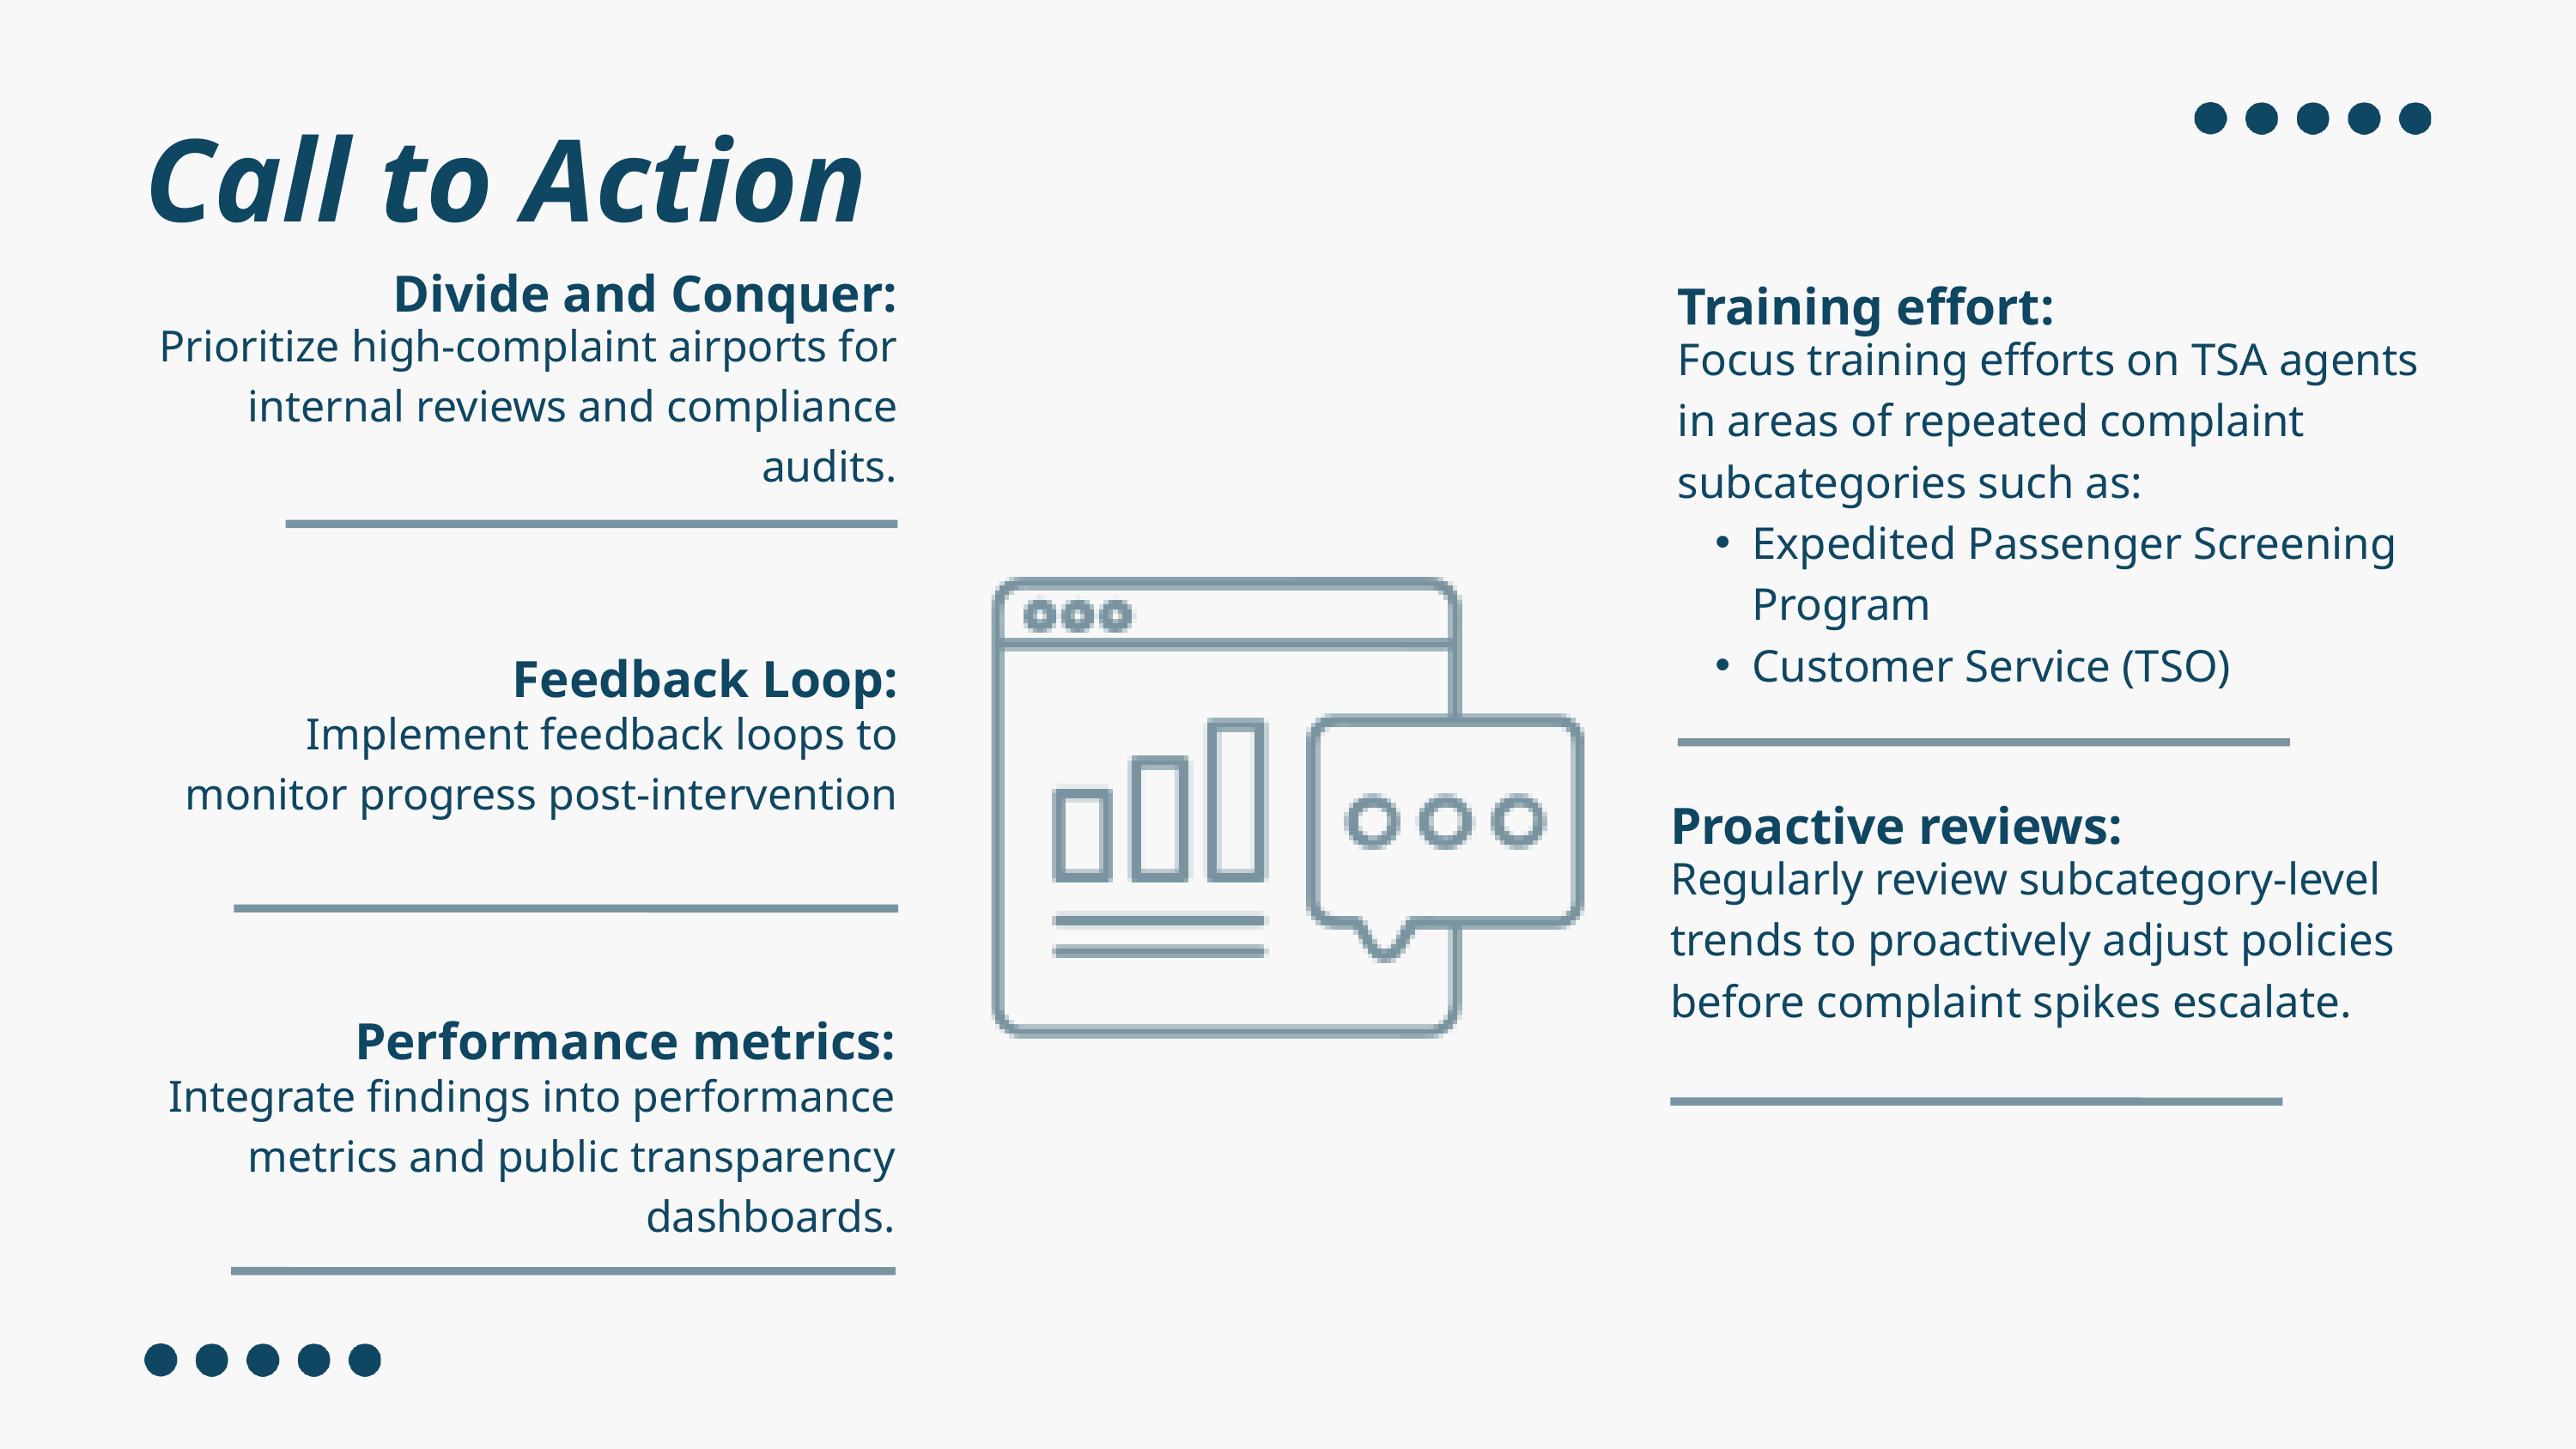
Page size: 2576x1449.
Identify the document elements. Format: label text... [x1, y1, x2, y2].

text_box Training effort: [1677, 264, 2432, 336]
text_box Prioritize high-complaint airports for internal reviews and compliance audits. [144, 323, 898, 550]
text_box Call to Action [144, 84, 2127, 246]
text_box [2194, 100, 2432, 136]
text_box [991, 577, 1585, 1039]
text_box Performance metrics: [141, 999, 896, 1070]
text_box Proactive reviews: [1670, 784, 2424, 854]
text_box Feedback Loop: [144, 637, 898, 707]
text_box Regularly review subcategory-level trends to proactively adjust policies before complaint spikes escalate. [1670, 842, 2439, 1088]
text_box Divide and Conquer: [143, 252, 898, 323]
text_box [144, 1342, 381, 1378]
text_box Implement feedback loops to monitor progress post-intervention [144, 707, 898, 819]
text_box Focus training efforts on TSA agents in areas of repeated complaint subcategories such as: Expedited Passenger Screening Program Customer Service (TSO) [1677, 323, 2446, 752]
text_box Integrate findings into performance metrics and public transparency dashboards. [141, 1070, 896, 1241]
